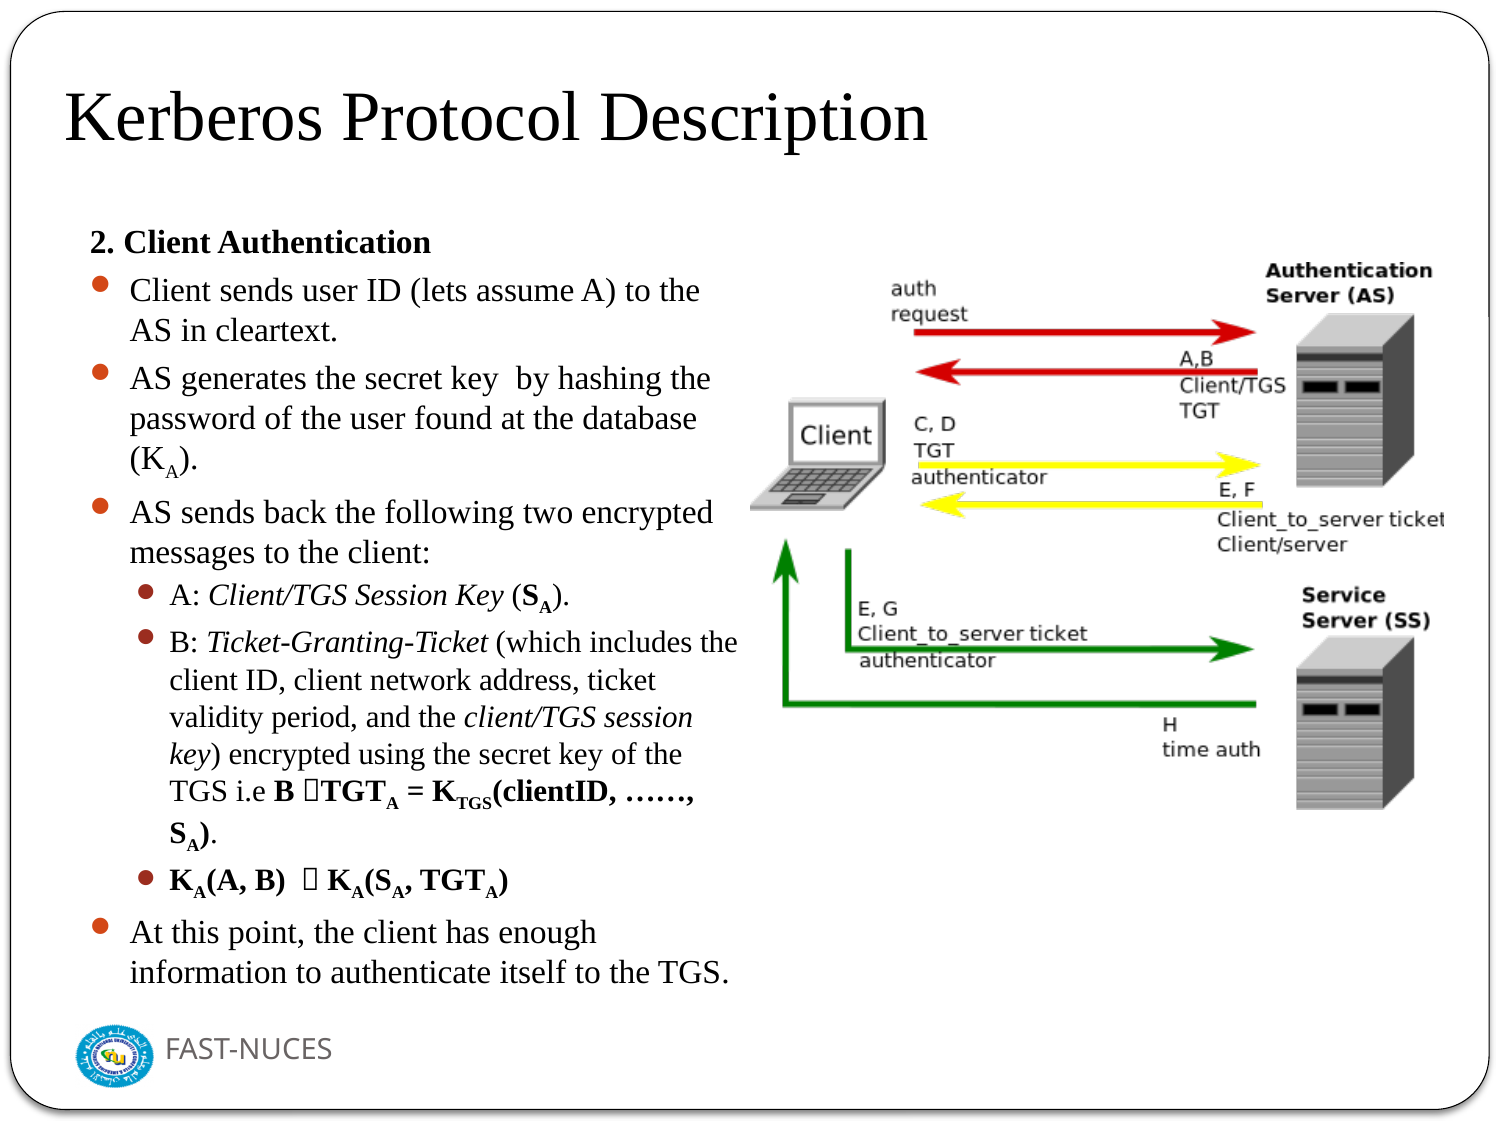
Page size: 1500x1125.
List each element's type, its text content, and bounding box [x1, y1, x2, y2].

list 2. Client Authentication Client sends user ID (lets assume A) to the AS in cleartext. AS generates the secret key by hashing the password of the user found at the database (KA). AS sends back the following two encrypted messages to the client: A: Client/TGS Session Key (SA). B: Ticket-Granting-Ticket (which includes the client ID, client network address, ticket validity period, and the client/TGS session key) encrypted using the secret key of the TGS i.e B TGTA = KTGS(clientID, ……, SA). KA(A, B)  KA(SA, TGTA) At this point, the client has enough information to authenticate itself to the TGS. [75, 212, 763, 1000]
picture [123, 1060, 154, 1088]
title Kerberos Protocol Description [50, 62, 1325, 170]
picture [749, 262, 1444, 810]
picture [74, 1024, 154, 1088]
picture [91, 1038, 138, 1075]
footer FAST-NUCES [150, 1012, 800, 1088]
